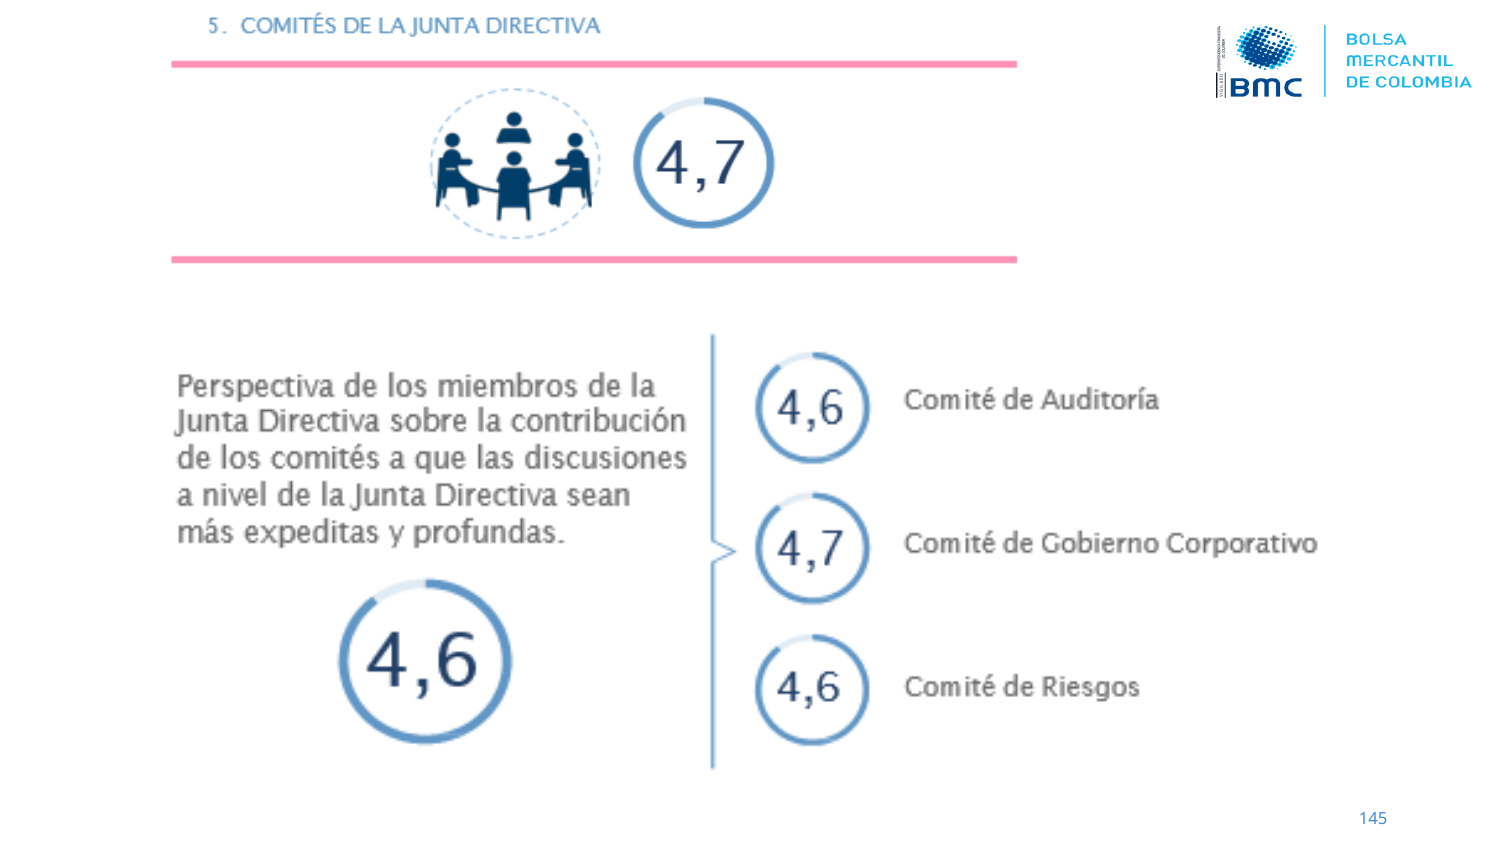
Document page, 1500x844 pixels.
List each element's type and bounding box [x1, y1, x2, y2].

picture [116, 298, 1356, 805]
picture [1228, 25, 1474, 101]
picture [156, 0, 1038, 265]
picture [1216, 26, 1226, 98]
